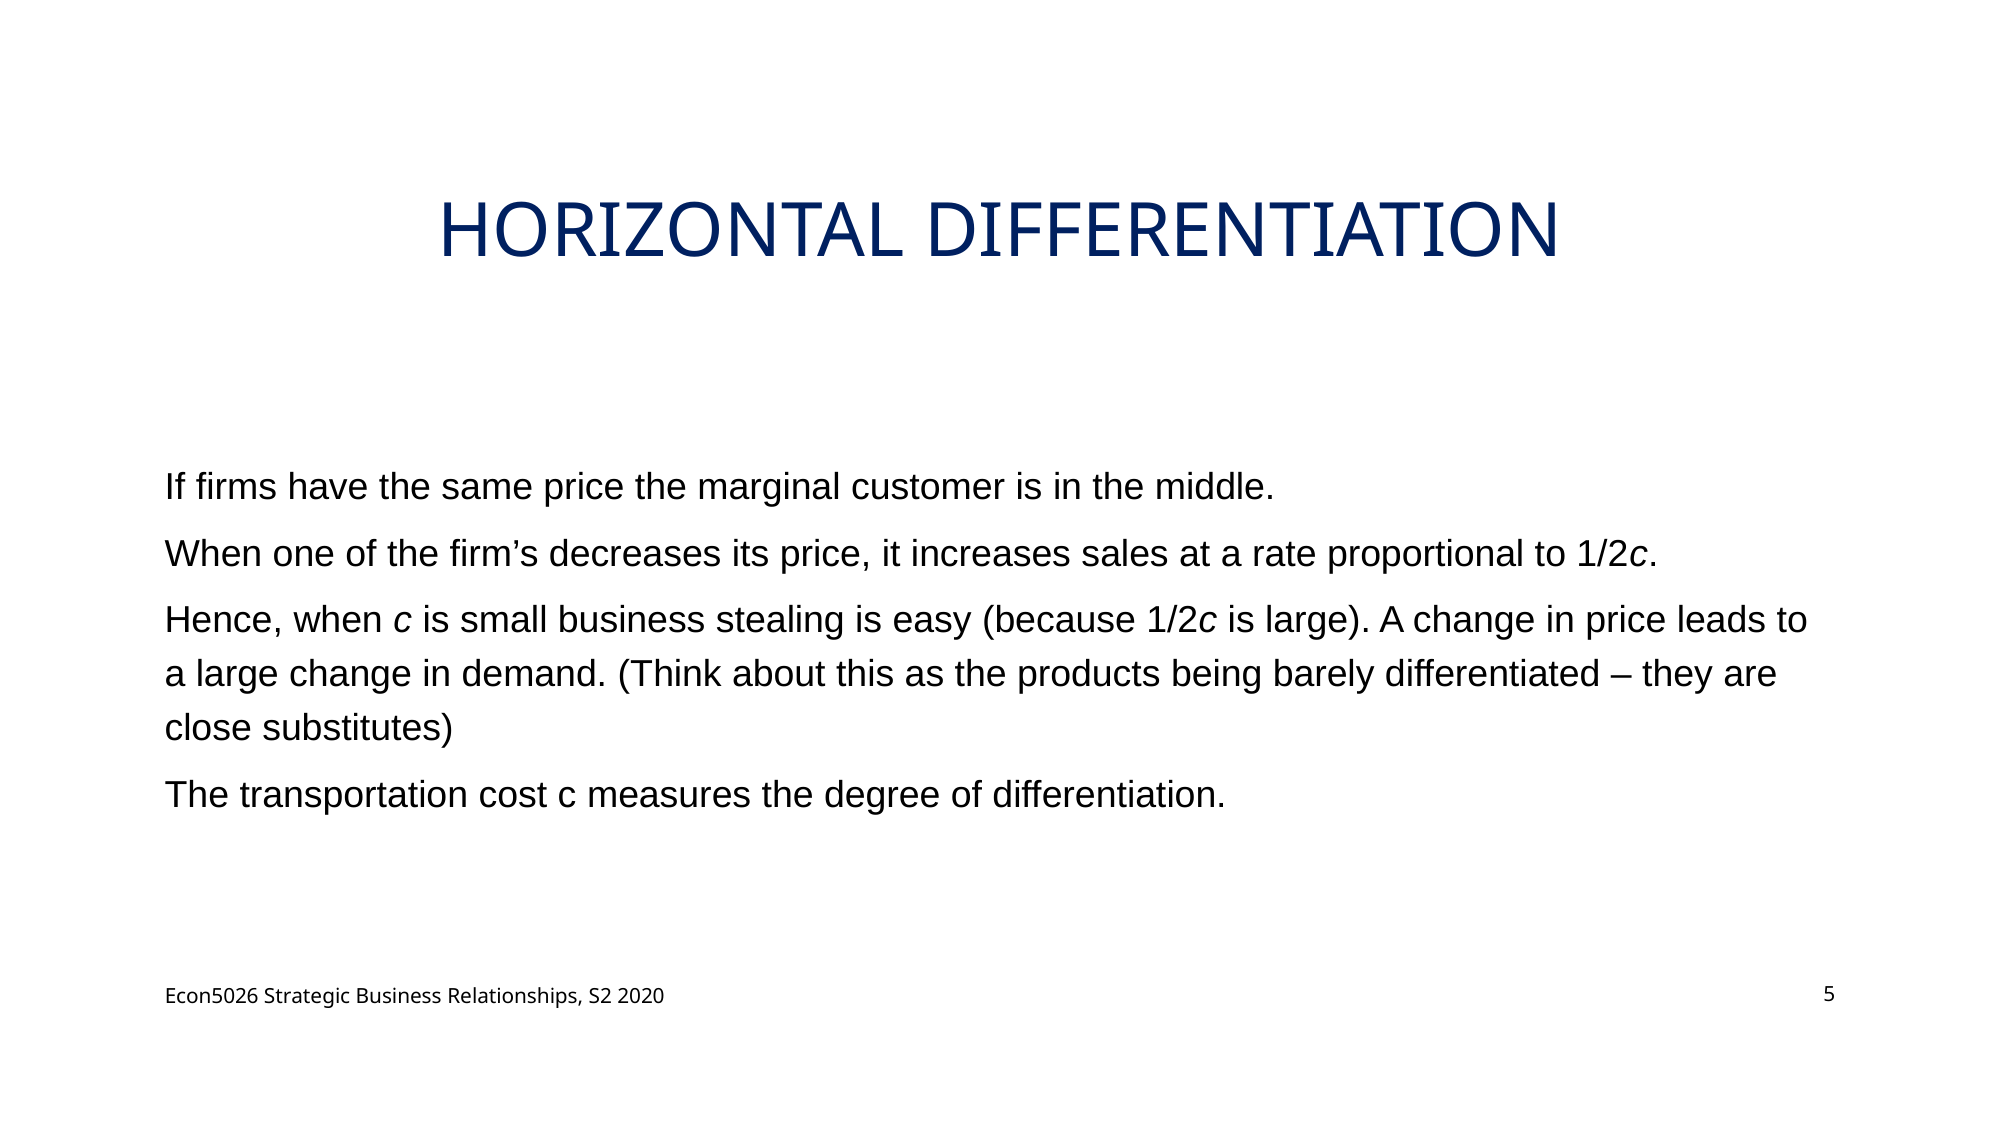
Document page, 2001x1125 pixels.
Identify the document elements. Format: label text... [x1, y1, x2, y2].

slide_number 5 [1724, 965, 1851, 1025]
footer Econ5026 Strategic Business Relationships, S2 2020 [149, 965, 1245, 1025]
title Horizontal Differentiation [149, 101, 1851, 364]
